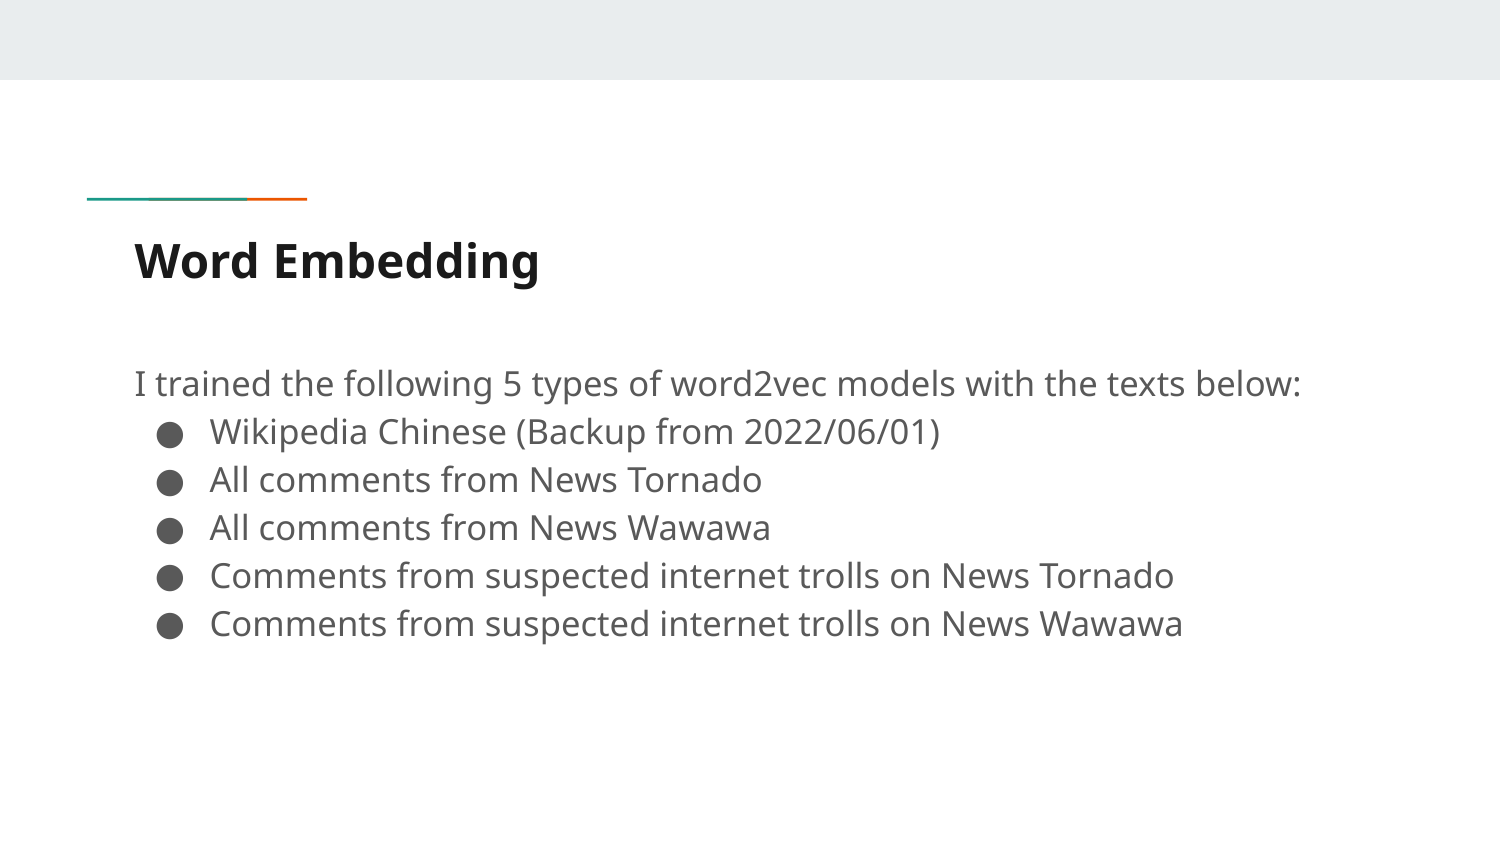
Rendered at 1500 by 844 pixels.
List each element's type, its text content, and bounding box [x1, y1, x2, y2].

list I trained the following 5 types of word2vec models with the texts below: Wikipedia Chinese (Backup from 2022/06/01) All comments from News Tornado All comments from News Wawawa Comments from suspected internet trolls on News Tornado Comments from suspected internet trolls on News Wawawa [119, 341, 1381, 712]
title Word Embedding [119, 216, 1381, 305]
